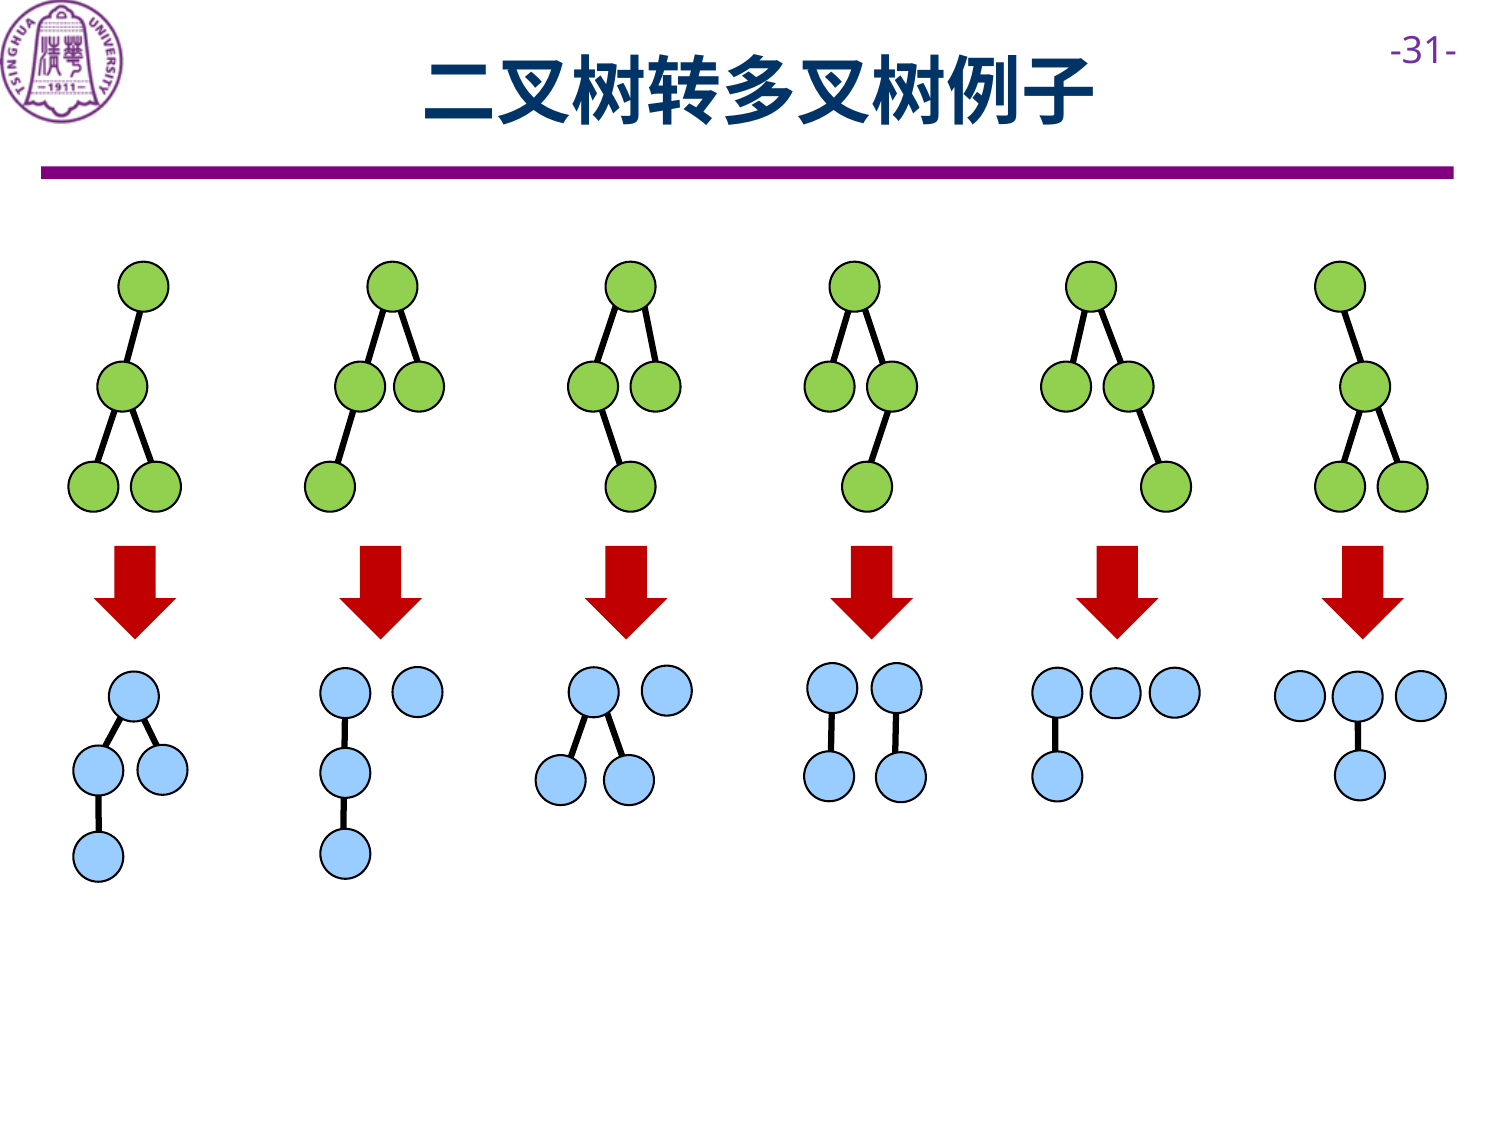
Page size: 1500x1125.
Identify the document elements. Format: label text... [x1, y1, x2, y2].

text_box [603, 755, 654, 806]
text_box [875, 752, 926, 803]
text_box [641, 665, 692, 716]
text_box [73, 745, 124, 796]
text_box [584, 545, 668, 640]
text_box [807, 663, 858, 714]
text_box [1321, 545, 1405, 640]
text_box [73, 831, 124, 882]
text_box [871, 663, 922, 714]
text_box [1032, 667, 1200, 802]
text_box [137, 744, 188, 795]
text_box [392, 667, 443, 718]
text_box [93, 545, 177, 640]
picture [0, 0, 124, 124]
text_box [804, 751, 855, 802]
text_box [568, 667, 619, 718]
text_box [1040, 261, 1192, 512]
text_box [320, 668, 371, 719]
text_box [567, 261, 681, 512]
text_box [68, 261, 182, 512]
title 二叉树转多叉树例子 [135, 13, 1383, 165]
text_box [108, 671, 159, 722]
text_box [320, 747, 371, 798]
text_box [1314, 261, 1428, 512]
text_box [1075, 545, 1159, 640]
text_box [1274, 670, 1447, 801]
text_box [339, 545, 422, 640]
text_box [535, 755, 586, 806]
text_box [304, 261, 445, 512]
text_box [804, 261, 918, 512]
text_box [830, 545, 913, 640]
text_box [320, 828, 371, 879]
